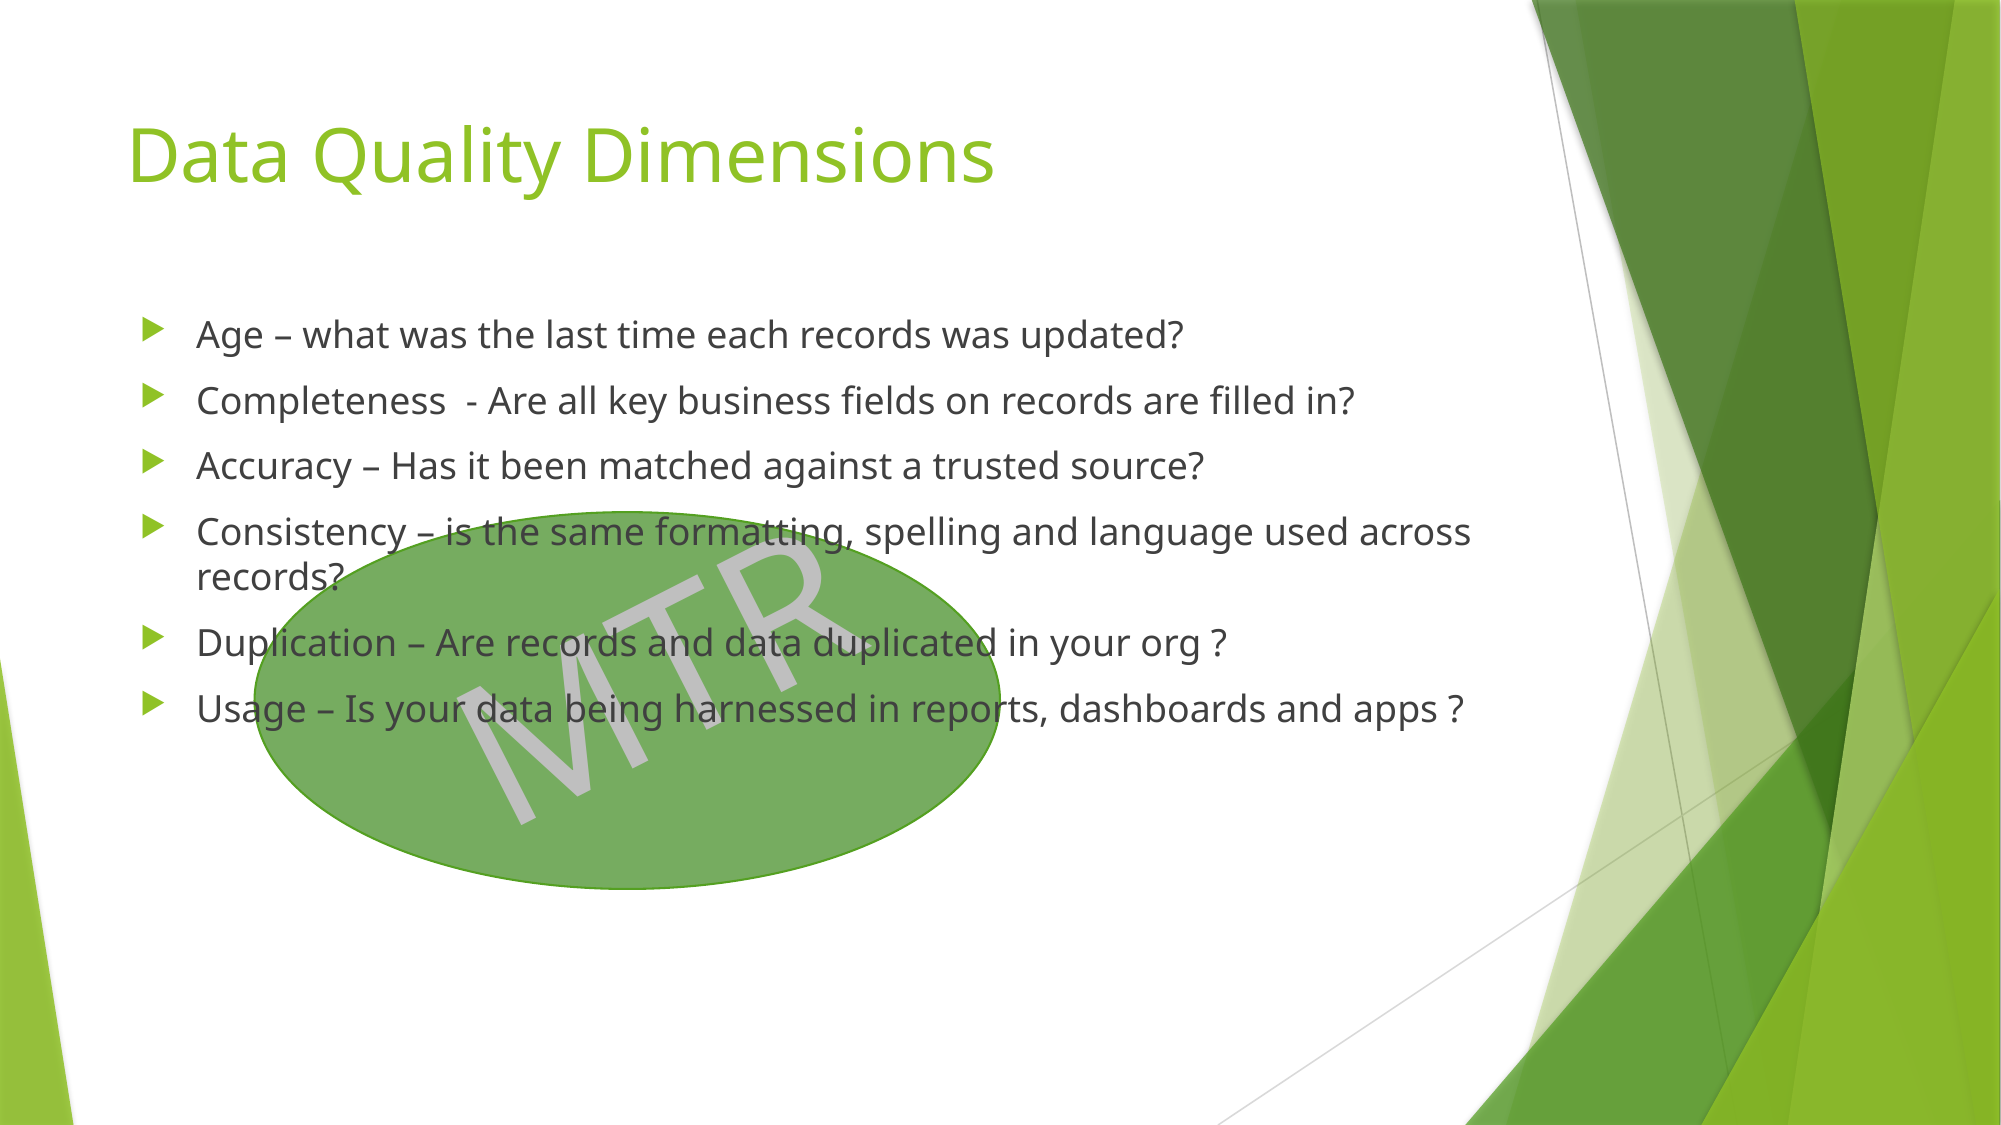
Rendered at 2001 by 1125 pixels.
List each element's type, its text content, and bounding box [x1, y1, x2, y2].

list Age – what was the last time each records was updated? Completeness - Are all key business fields on records are filled in? Accuracy – Has it been matched against a trusted source? Consistency – is the same formatting, spelling and language used across records? Duplication – Are records and data duplicated in your org ? Usage – Is your data being harnessed in reports, dashboards and apps ? [124, 303, 1535, 940]
title Data Quality Dimensions [111, 99, 1522, 317]
